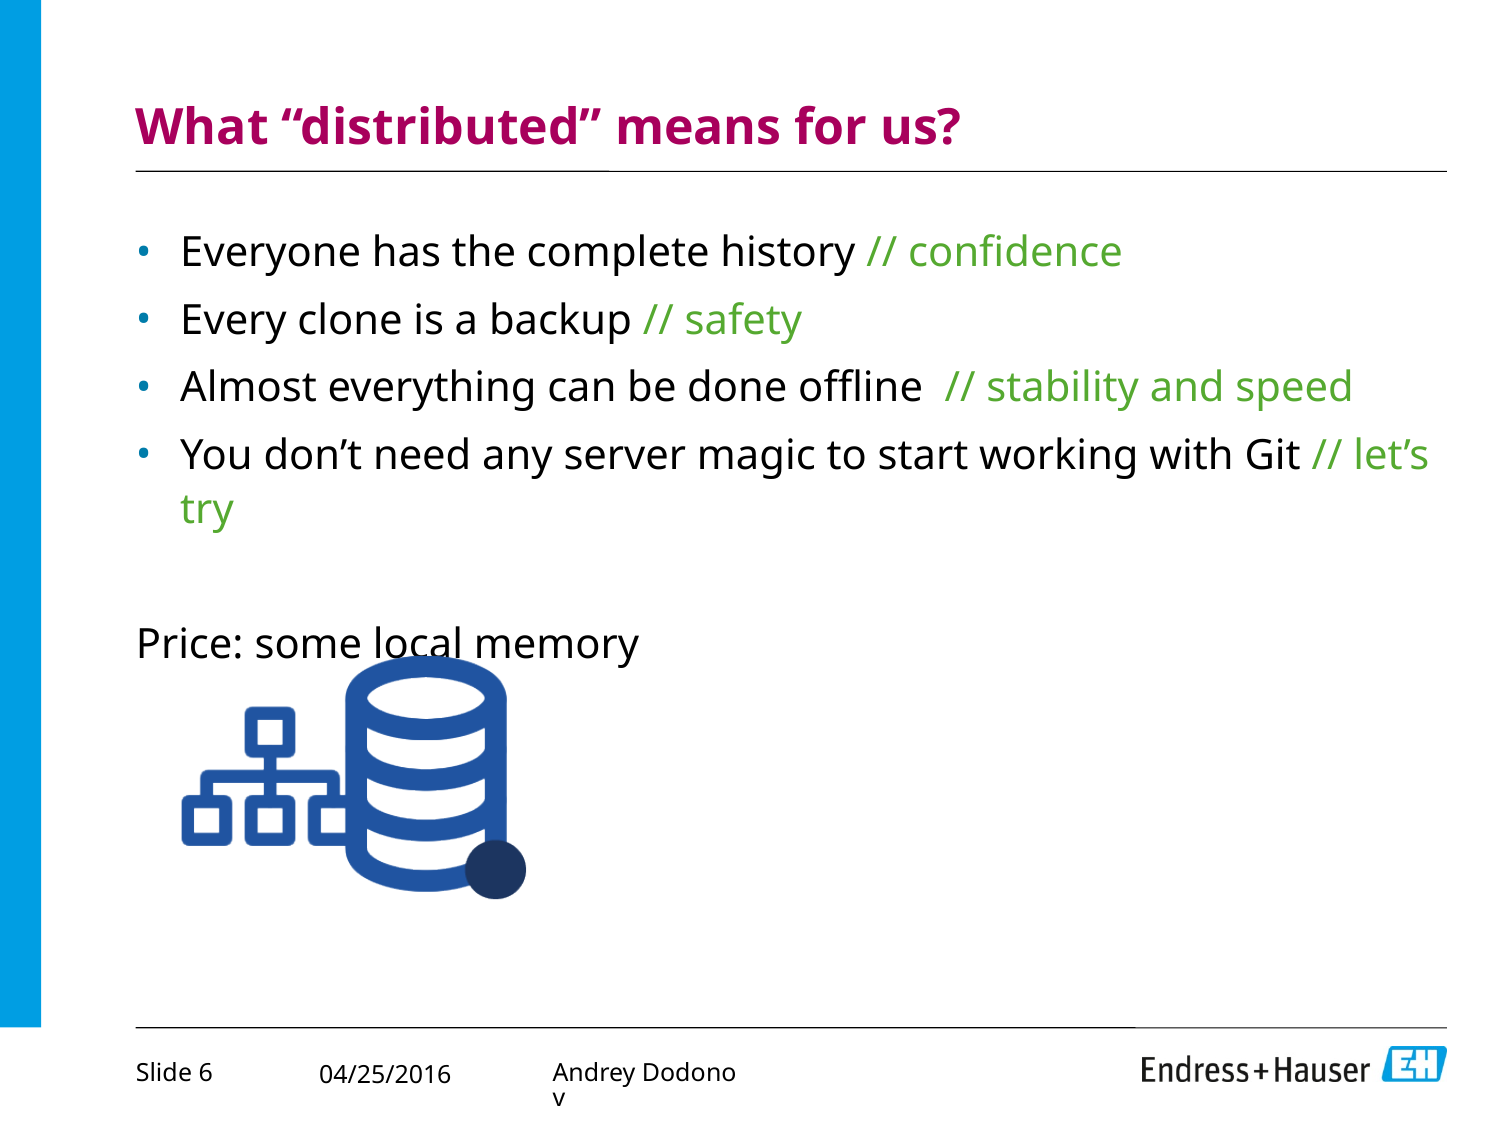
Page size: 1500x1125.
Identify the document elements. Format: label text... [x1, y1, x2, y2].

list Everyone has the complete history // confidence Every clone is a backup // safety Almost everything can be done offline // stability and speed You don’t need any server magic to start working with Git // let’s try Price: some local memory [135, 219, 1445, 1000]
picture [1142, 1046, 1391, 1082]
picture [96, 608, 617, 956]
title What “distributed” means for us? [135, 101, 1448, 162]
slide_number Slide 6 [135, 1058, 230, 1089]
picture [1438, 1055, 1447, 1082]
footer Andrey Dodonov [552, 1058, 742, 1089]
picture [1392, 1050, 1437, 1078]
